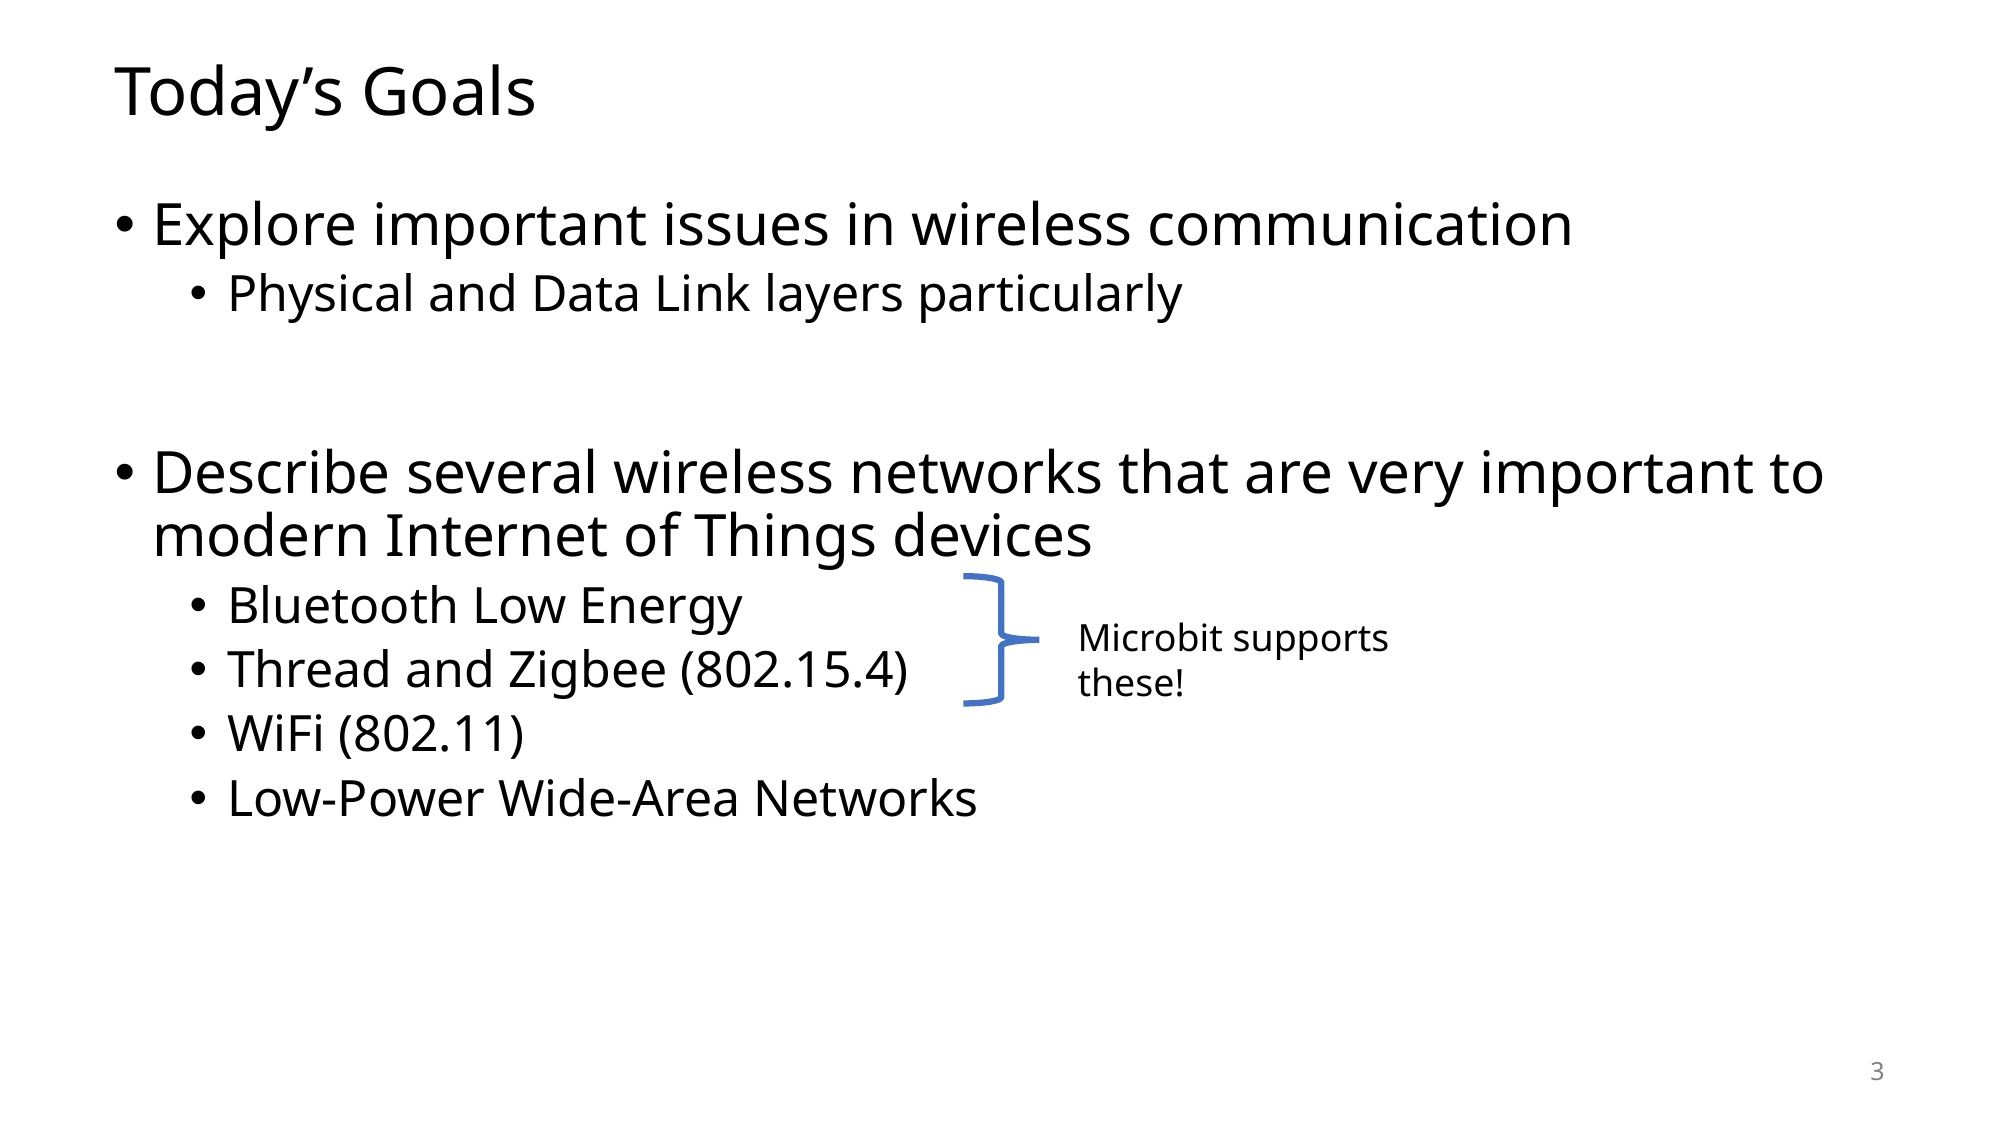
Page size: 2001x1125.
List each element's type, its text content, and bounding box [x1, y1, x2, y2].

slide_number 3 [1749, 1042, 1900, 1103]
text_box [963, 575, 1040, 704]
list Explore important issues in wireless communication Physical and Data Link layers particularly Describe several wireless networks that are very important to modern Internet of Things devices Bluetooth Low Energy Thread and Zigbee (802.15.4) WiFi (802.11) Low-Power Wide-Area Networks [99, 187, 1900, 1013]
title Today’s Goals [99, 37, 1900, 150]
text_box Microbit supports these! [1062, 606, 1498, 711]
